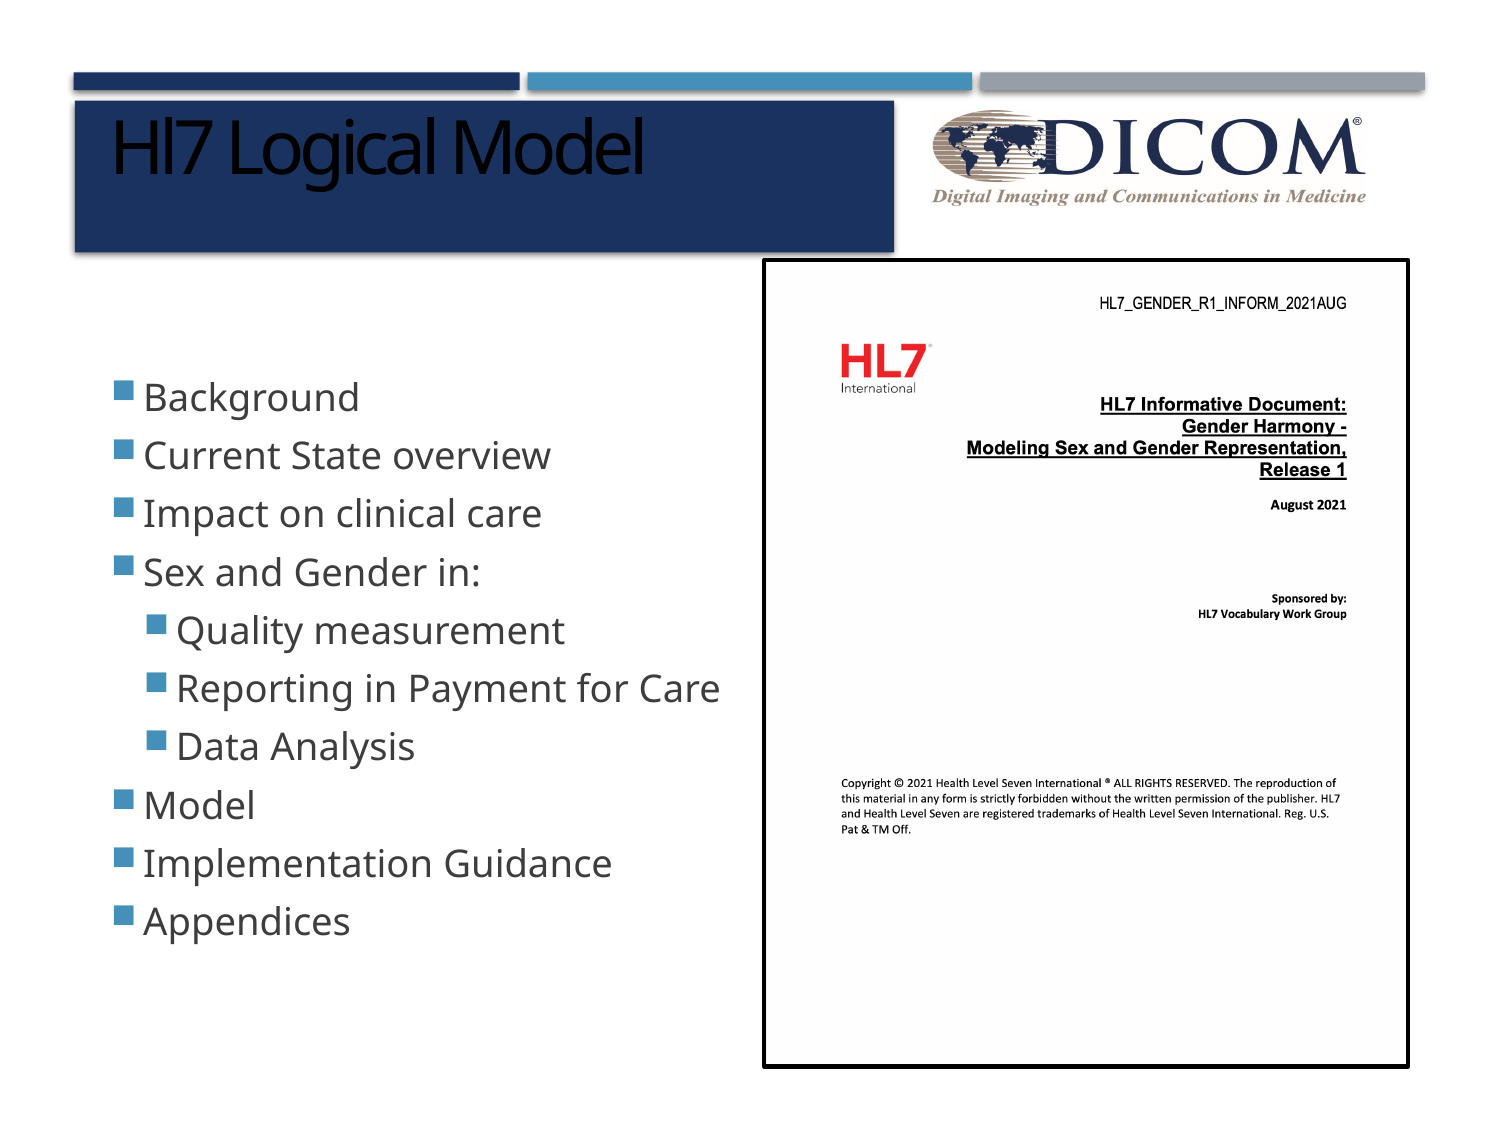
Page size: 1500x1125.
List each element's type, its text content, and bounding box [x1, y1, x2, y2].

list Background Current State overview Impact on clinical care Sex and Gender in: Quality measurement Reporting in Payment for Care Data Analysis Model Implementation Guidance Appendices [95, 365, 759, 962]
title Hl7 Logical Model [94, 62, 1406, 199]
picture [765, 261, 1407, 1065]
picture [931, 199, 1366, 206]
